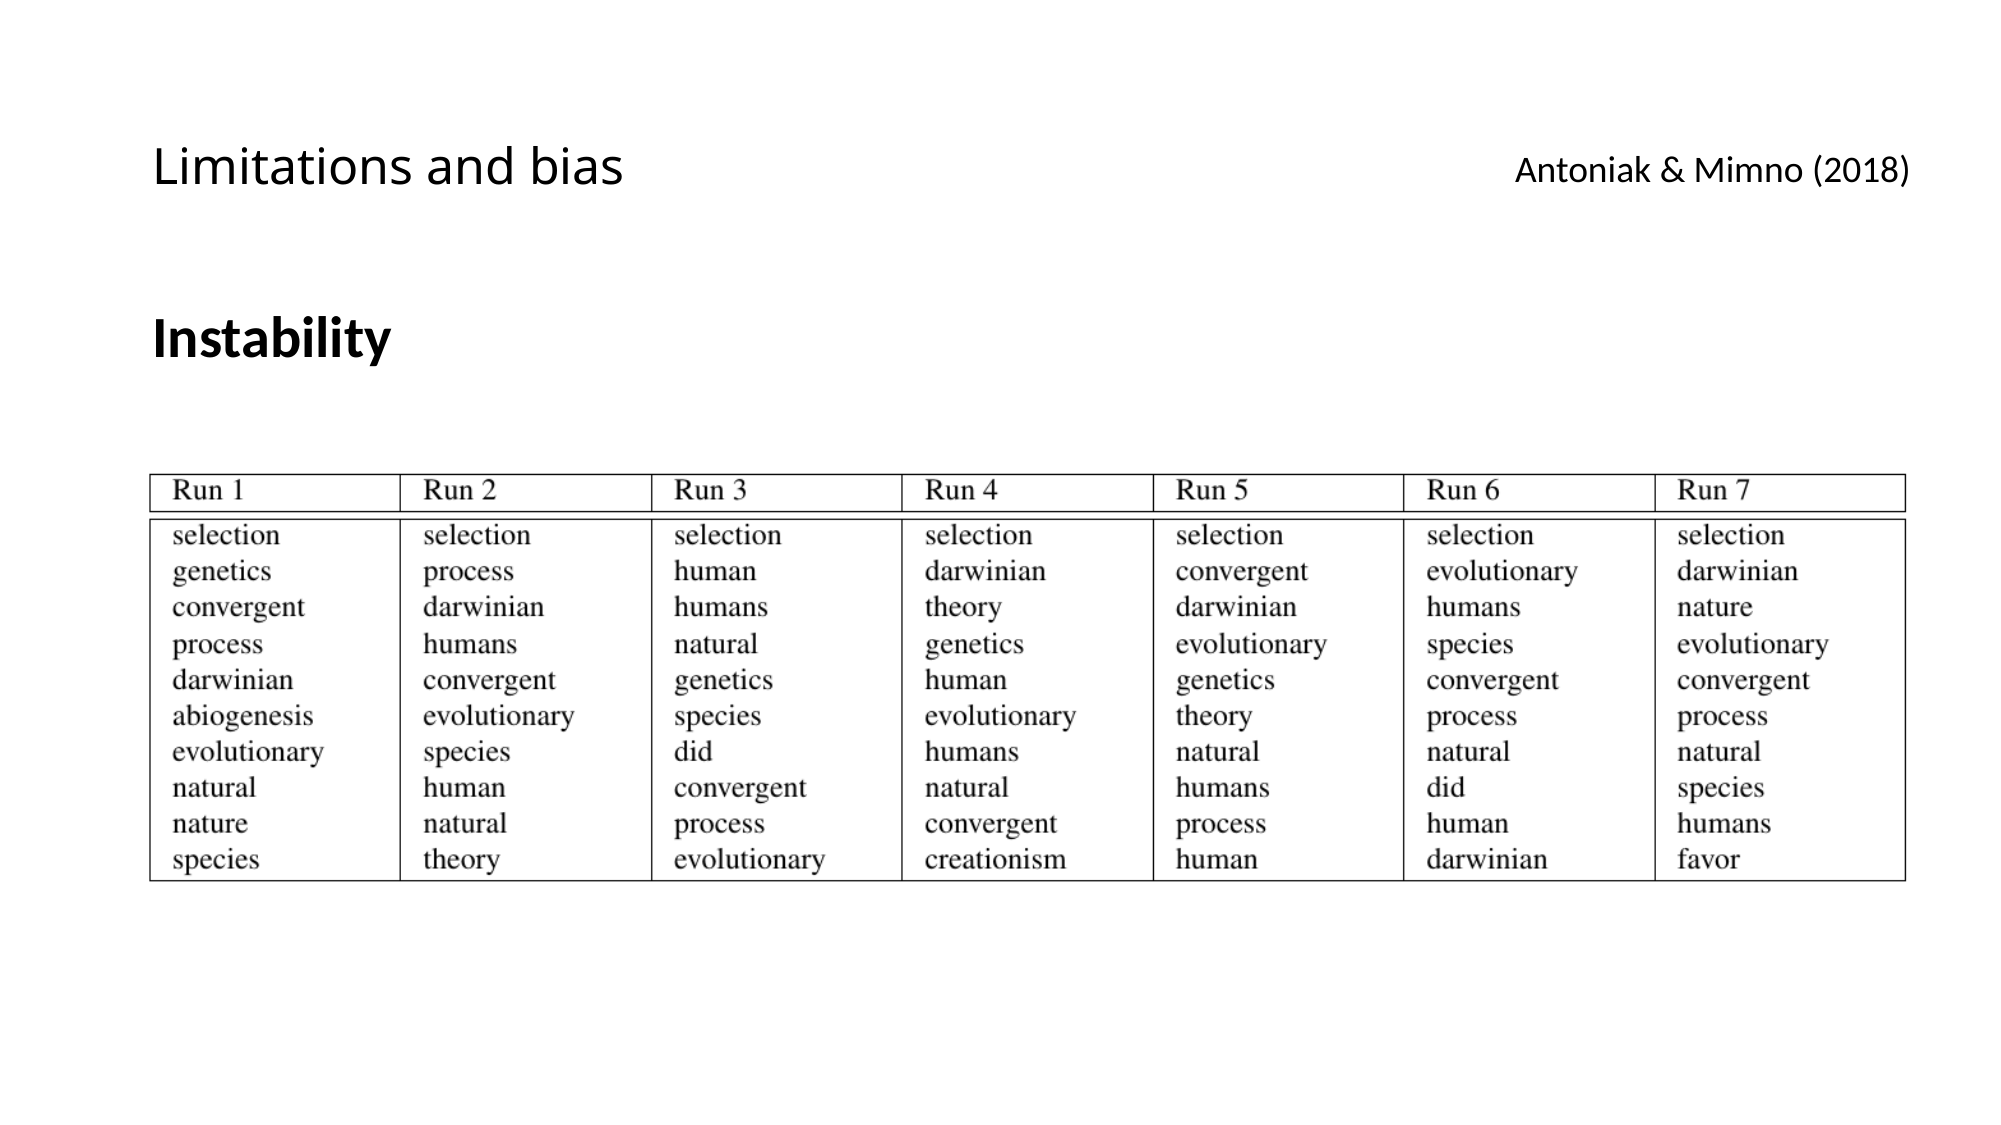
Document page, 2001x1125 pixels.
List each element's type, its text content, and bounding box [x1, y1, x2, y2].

text_box Antoniak & Mimno (2018) [1499, 137, 1950, 198]
list Instability [137, 299, 1863, 1014]
picture [138, 456, 1933, 902]
title Limitations and bias [137, 59, 1863, 278]
